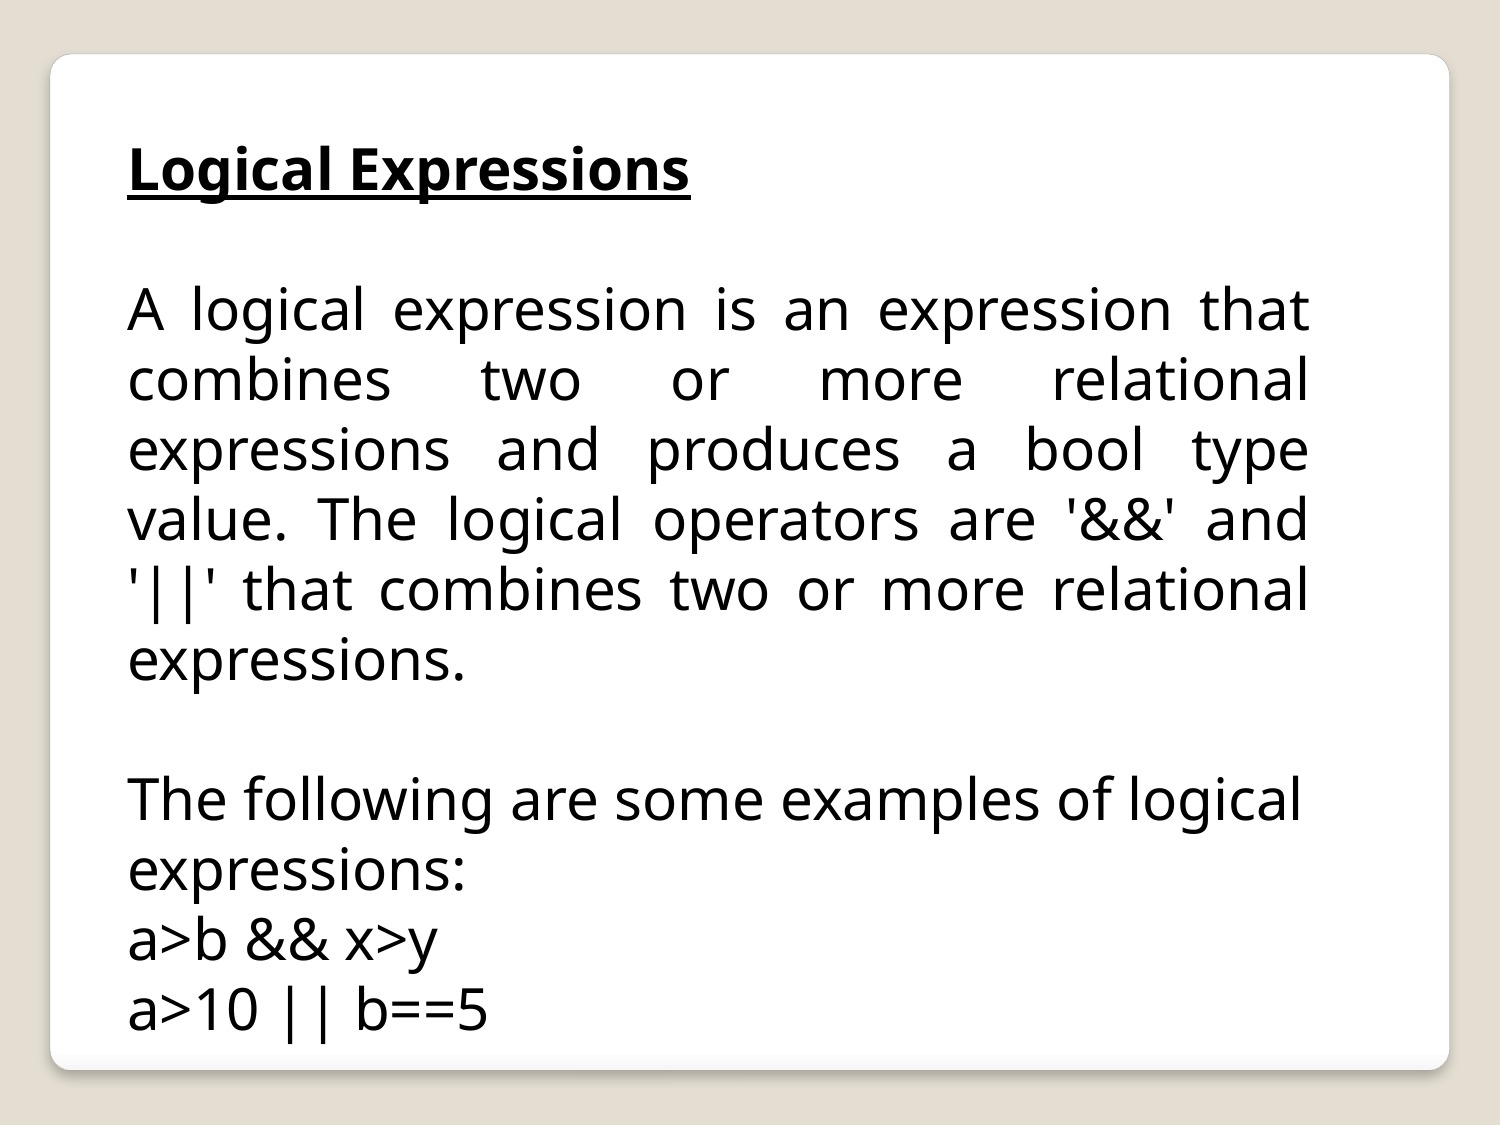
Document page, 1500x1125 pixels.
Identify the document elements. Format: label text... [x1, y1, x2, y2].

text_box Logical Expressions A logical expression is an expression that combines two or more relational expressions and produces a bool type value. The logical operators are '&&' and '||' that combines two or more relational expressions. The following are some examples of logical expressions: a>b && x>y a>10 || b==5 [112, 125, 1325, 1050]
